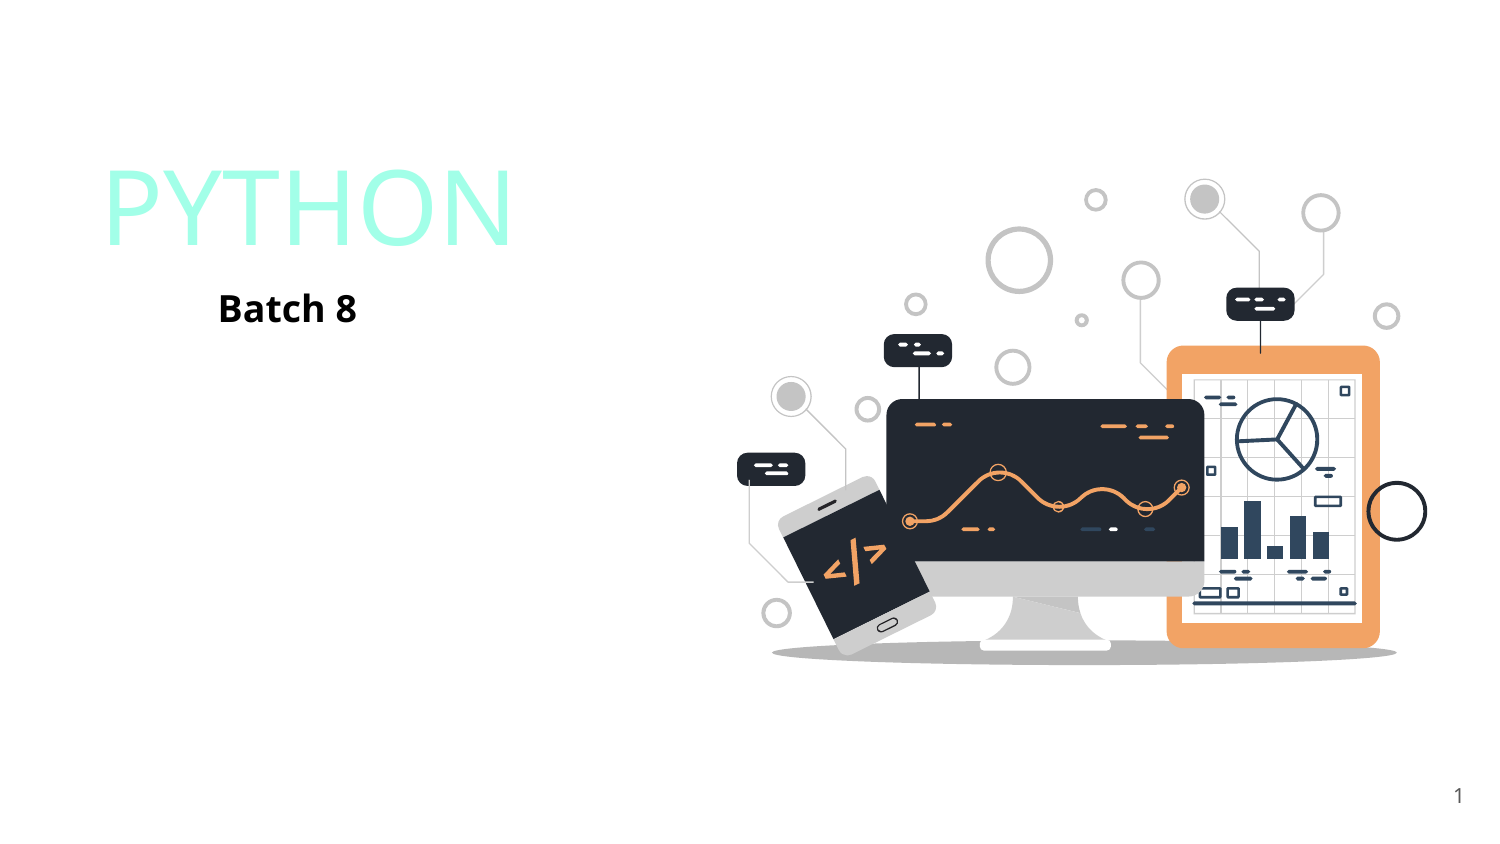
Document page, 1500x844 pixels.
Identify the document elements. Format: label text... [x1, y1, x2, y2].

slide_number 1 [1389, 764, 1480, 830]
text_box PYTHON [38, 125, 580, 309]
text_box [736, 178, 1428, 666]
text_box Batch 8 [17, 270, 558, 358]
